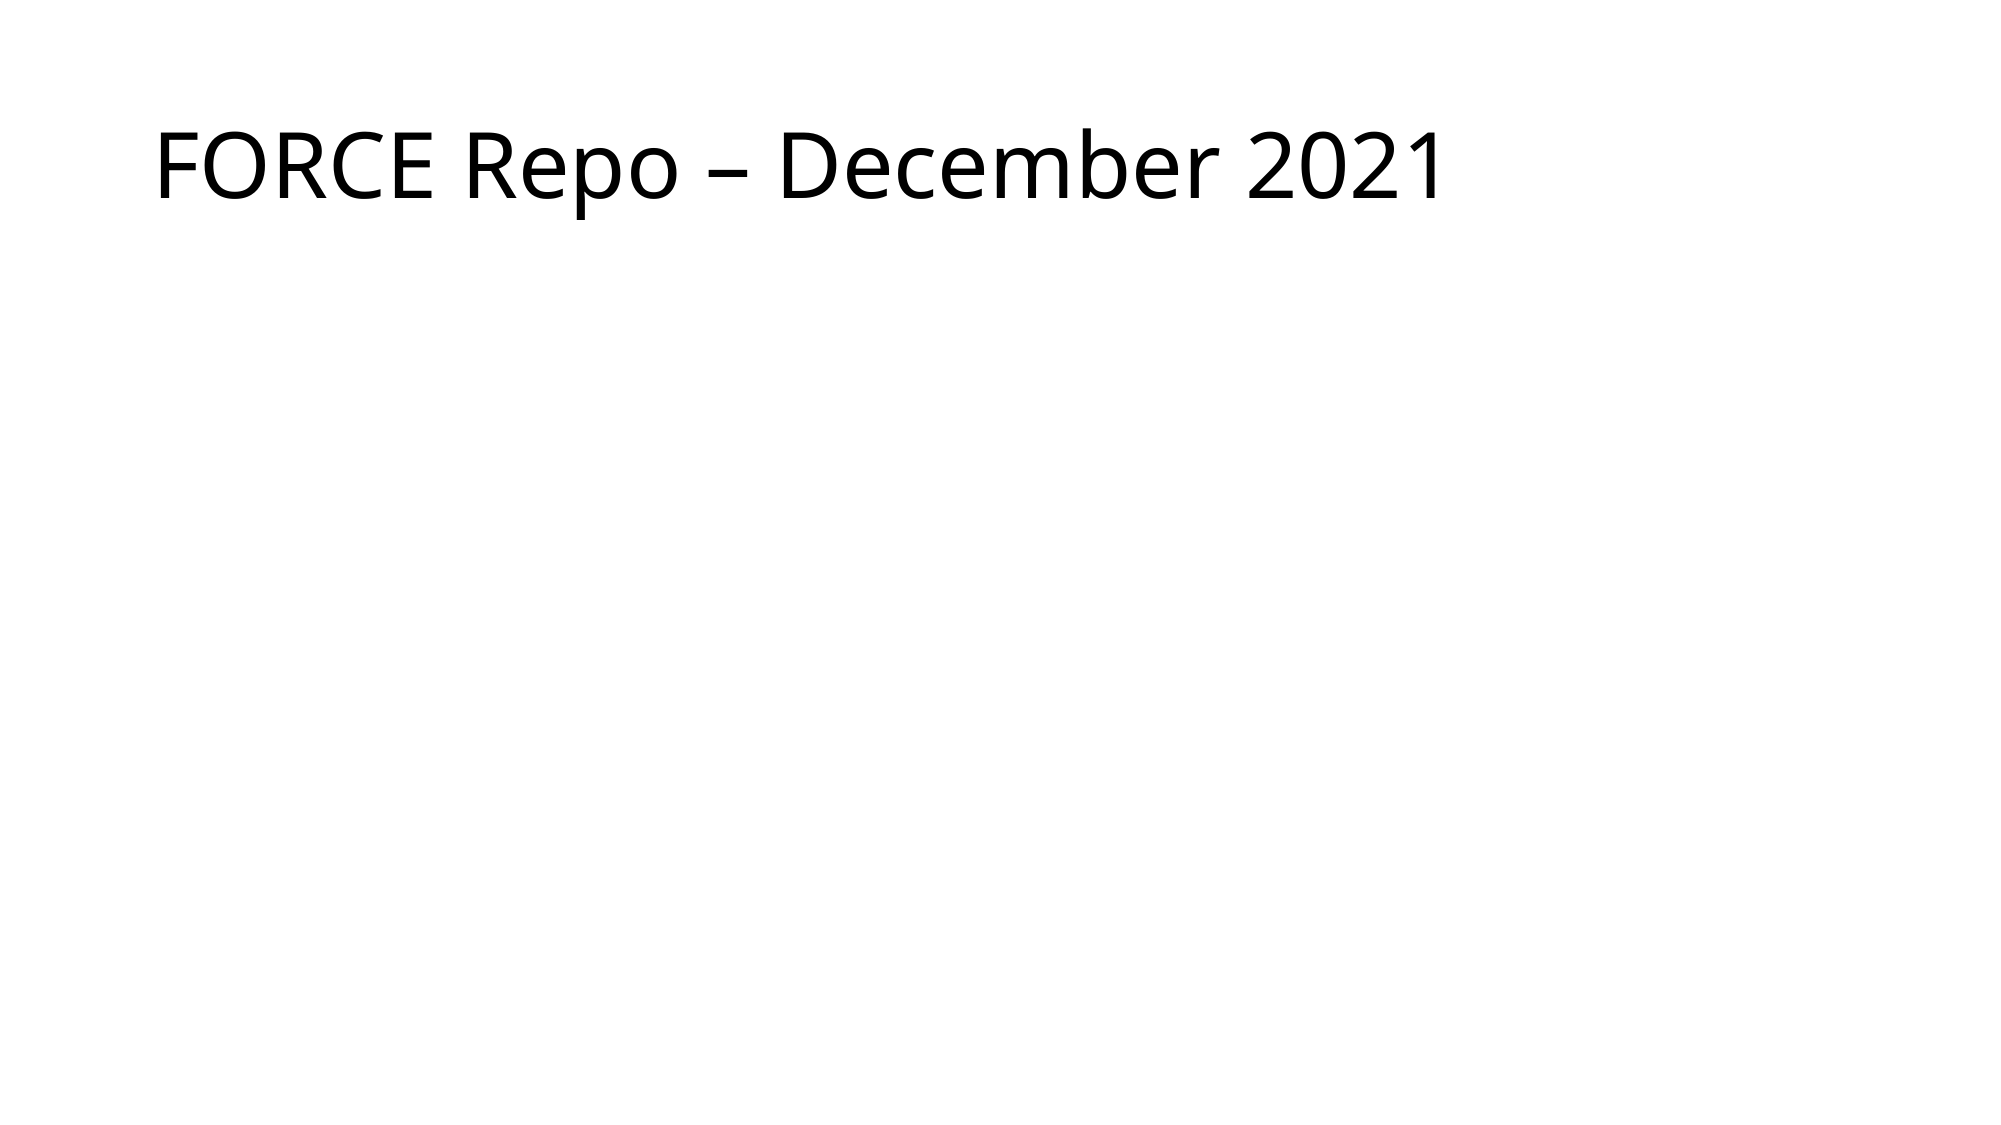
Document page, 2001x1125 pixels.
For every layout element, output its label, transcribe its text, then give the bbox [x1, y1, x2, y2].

title FORCE Repo – December 2021 [137, 59, 1863, 278]
